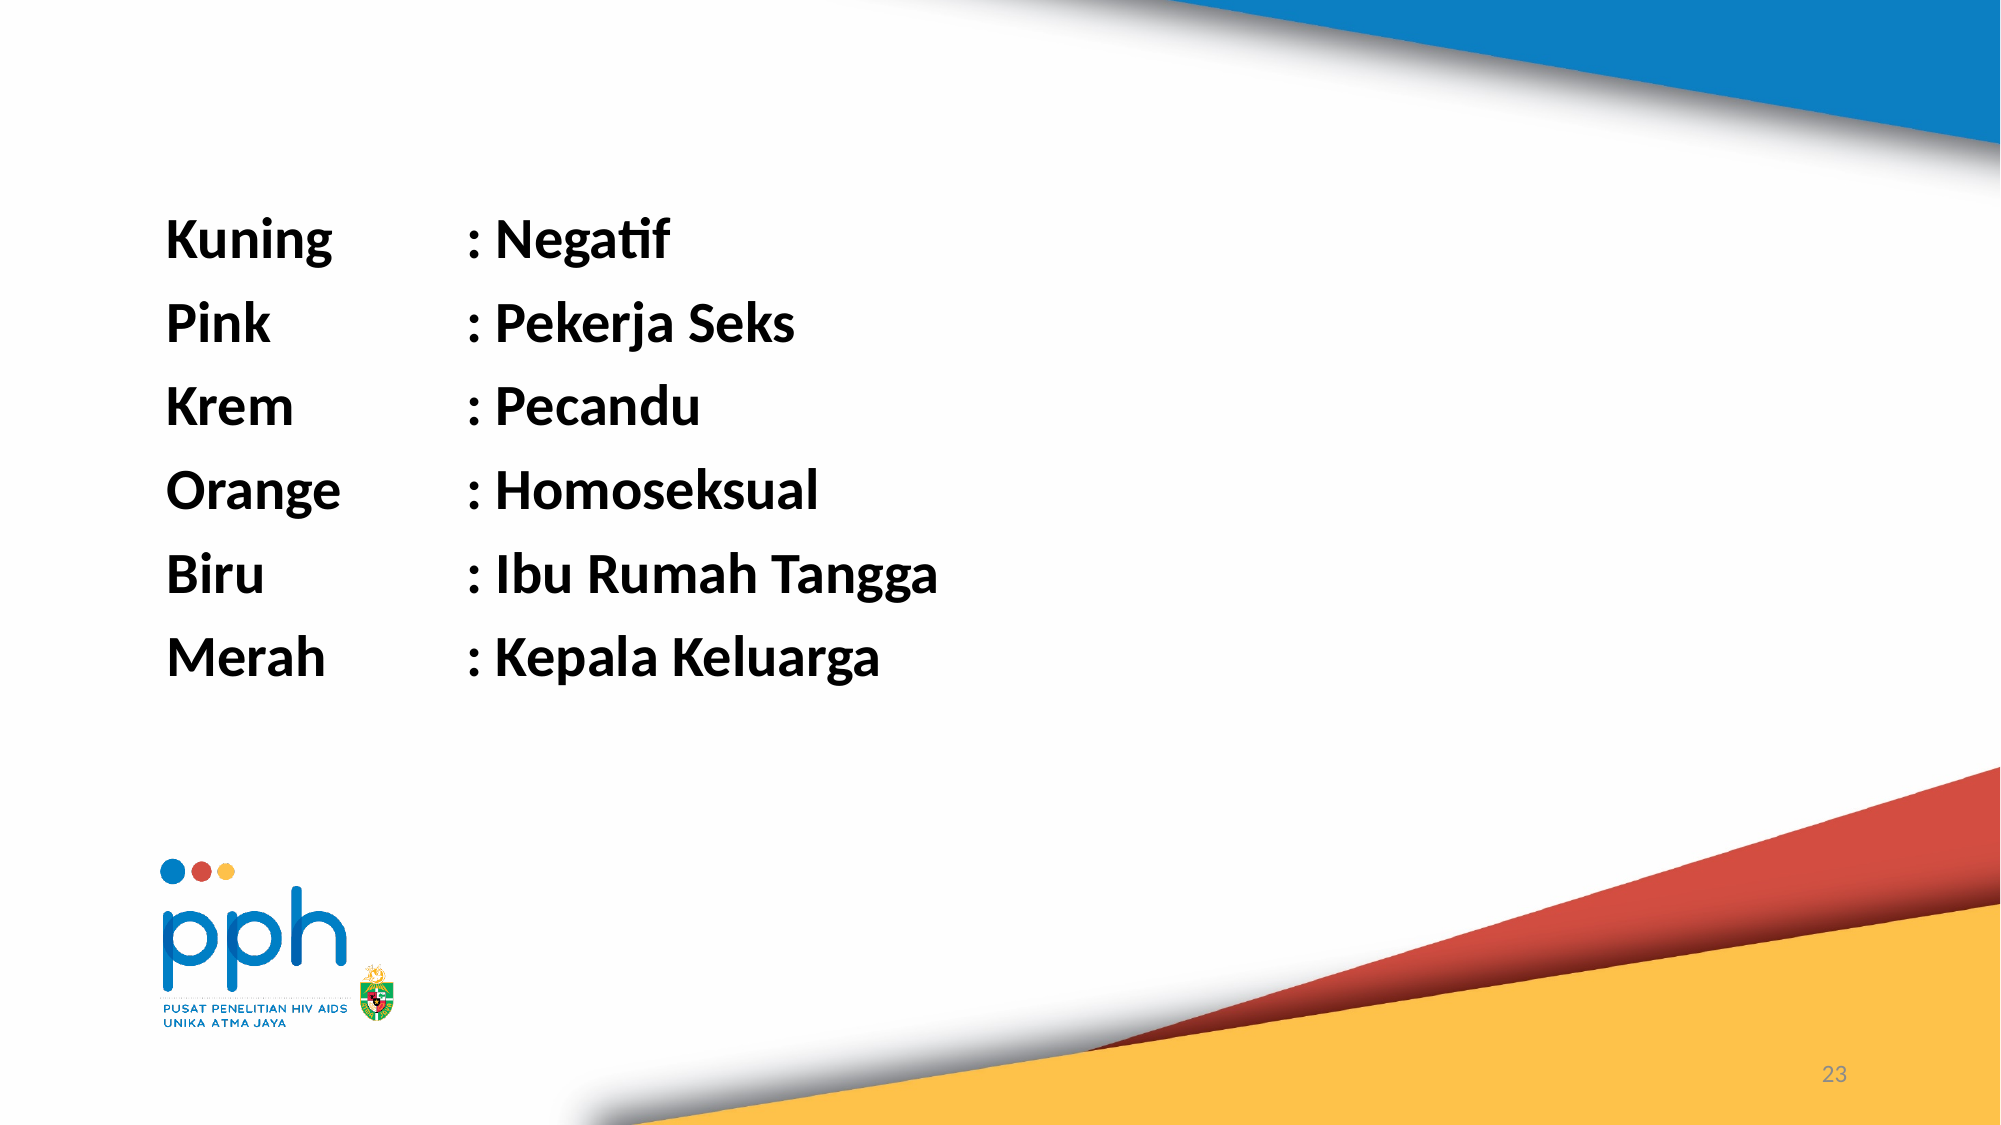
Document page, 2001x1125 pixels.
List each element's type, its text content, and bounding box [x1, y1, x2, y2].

slide_number 23 [1412, 1042, 1863, 1103]
picture [0, 0, 2001, 1125]
list Kuning : Negatif Pink : Pekerja Seks Krem : Pecandu Orange : Homoseksual Biru : Ibu Rumah Tangga Merah : Kepala Keluarga [151, 200, 1464, 805]
